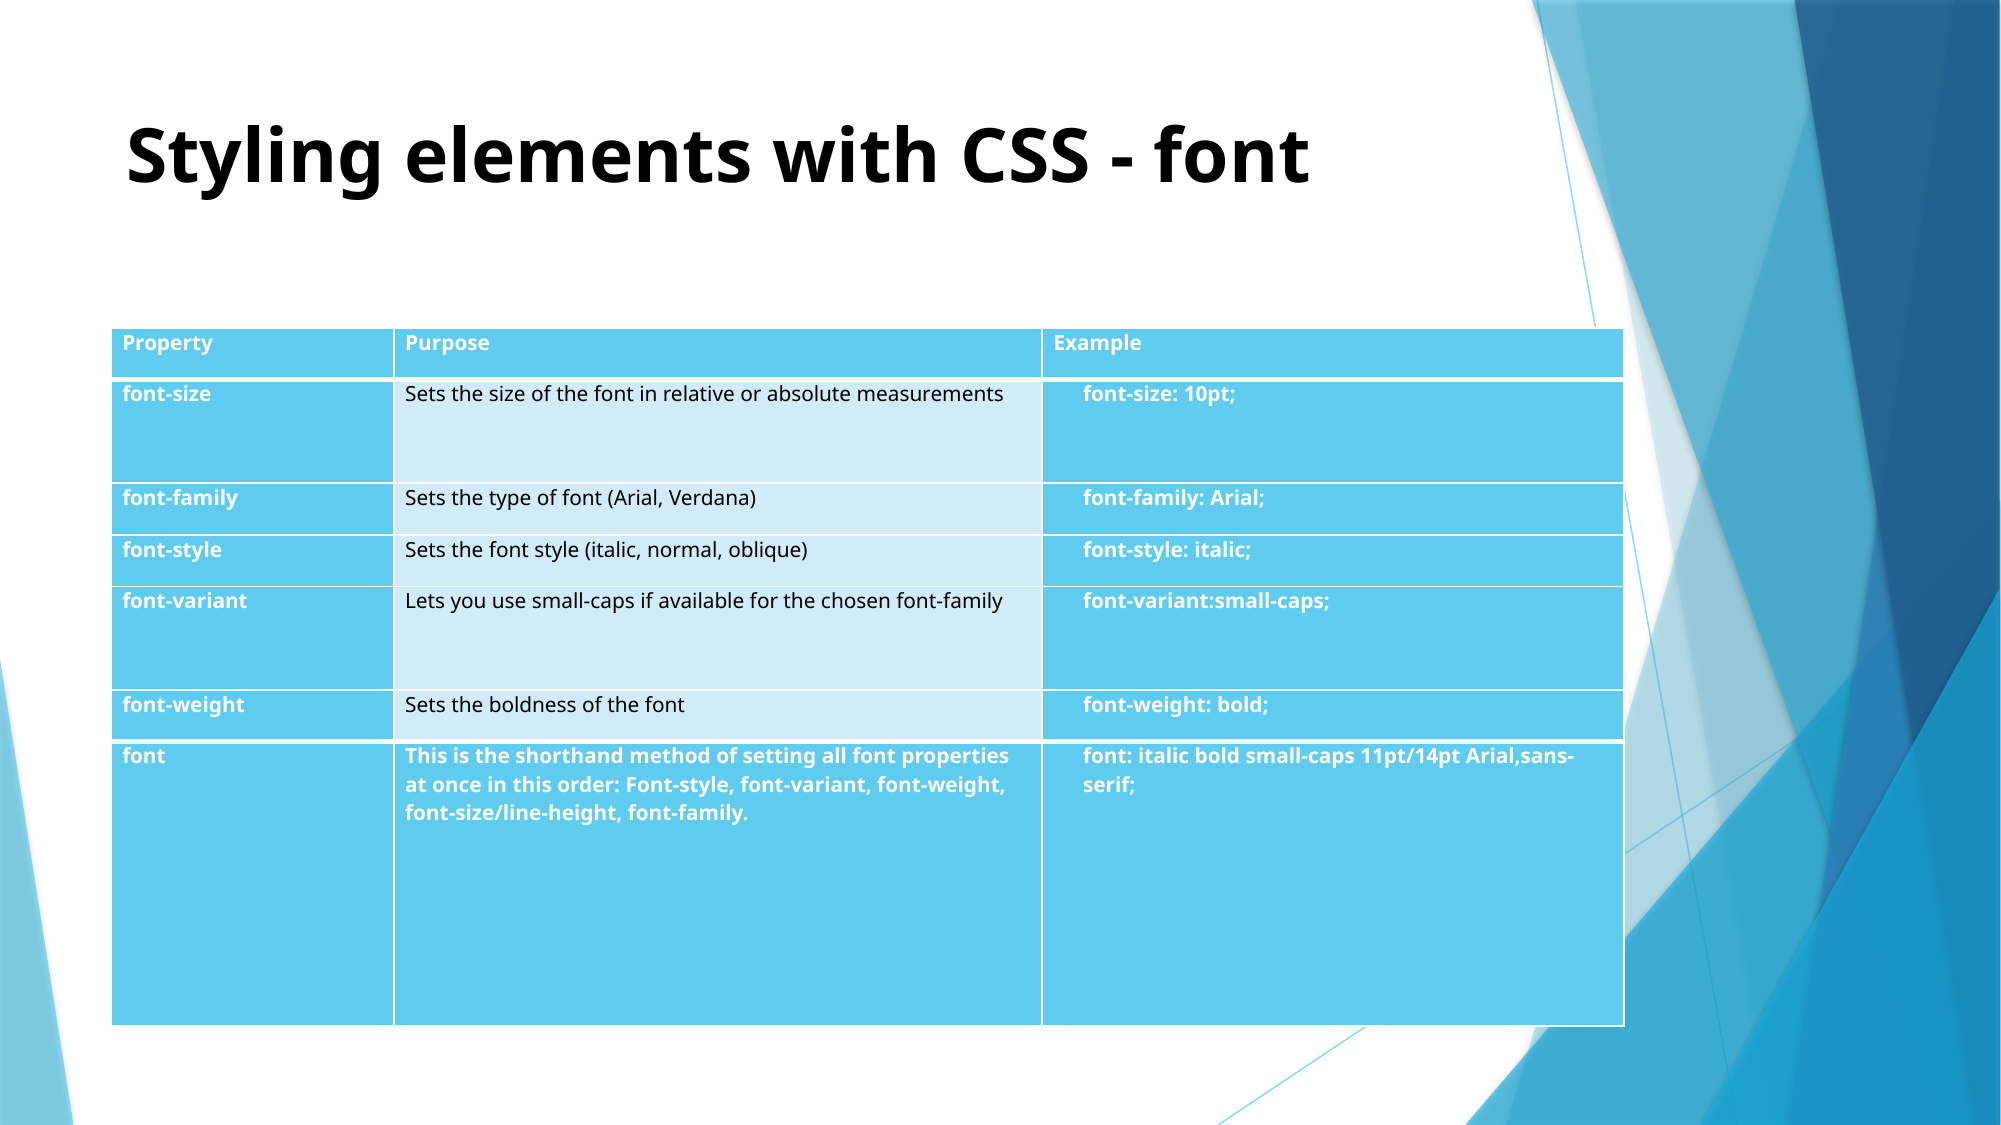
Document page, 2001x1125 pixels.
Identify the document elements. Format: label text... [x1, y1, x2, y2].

table_cell font-style [112, 536, 393, 586]
table_cell Sets the boldness of the font [395, 691, 1041, 739]
table_cell font-style: italic; [1043, 536, 1623, 586]
table_cell font: italic bold small-caps 11pt/14pt Arial,sans-serif; [1043, 744, 1623, 1025]
table_cell font-family: Arial; [1043, 484, 1623, 534]
table_cell font-size: 10pt; [1043, 382, 1623, 482]
table_cell This is the shorthand method of setting all font properties at once in this order: Font-style, font-variant, font-weight, font-size/line-height, font-family. [395, 744, 1041, 1025]
table_cell font-variant:small-caps; [1043, 587, 1623, 689]
table_cell Sets the type of font (Arial, Verdana) [395, 484, 1041, 534]
table_cell Lets you use small-caps if available for the chosen font-family [395, 587, 1041, 689]
table_header Purpose [395, 329, 1041, 377]
table_cell font [112, 744, 393, 1025]
title Styling elements with CSS - font [111, 99, 1522, 247]
table_cell font-variant [112, 587, 393, 689]
table_cell font-weight [112, 691, 393, 739]
table_cell Sets the font style (italic, normal, oblique) [395, 536, 1041, 586]
table_cell Sets the size of the font in relative or absolute measurements [395, 382, 1041, 482]
table_cell font-size [112, 382, 393, 482]
table_cell font-family [112, 484, 393, 534]
table_header Example [1043, 329, 1623, 377]
table_cell font-weight: bold; [1043, 691, 1623, 739]
table_header Property [112, 329, 393, 377]
